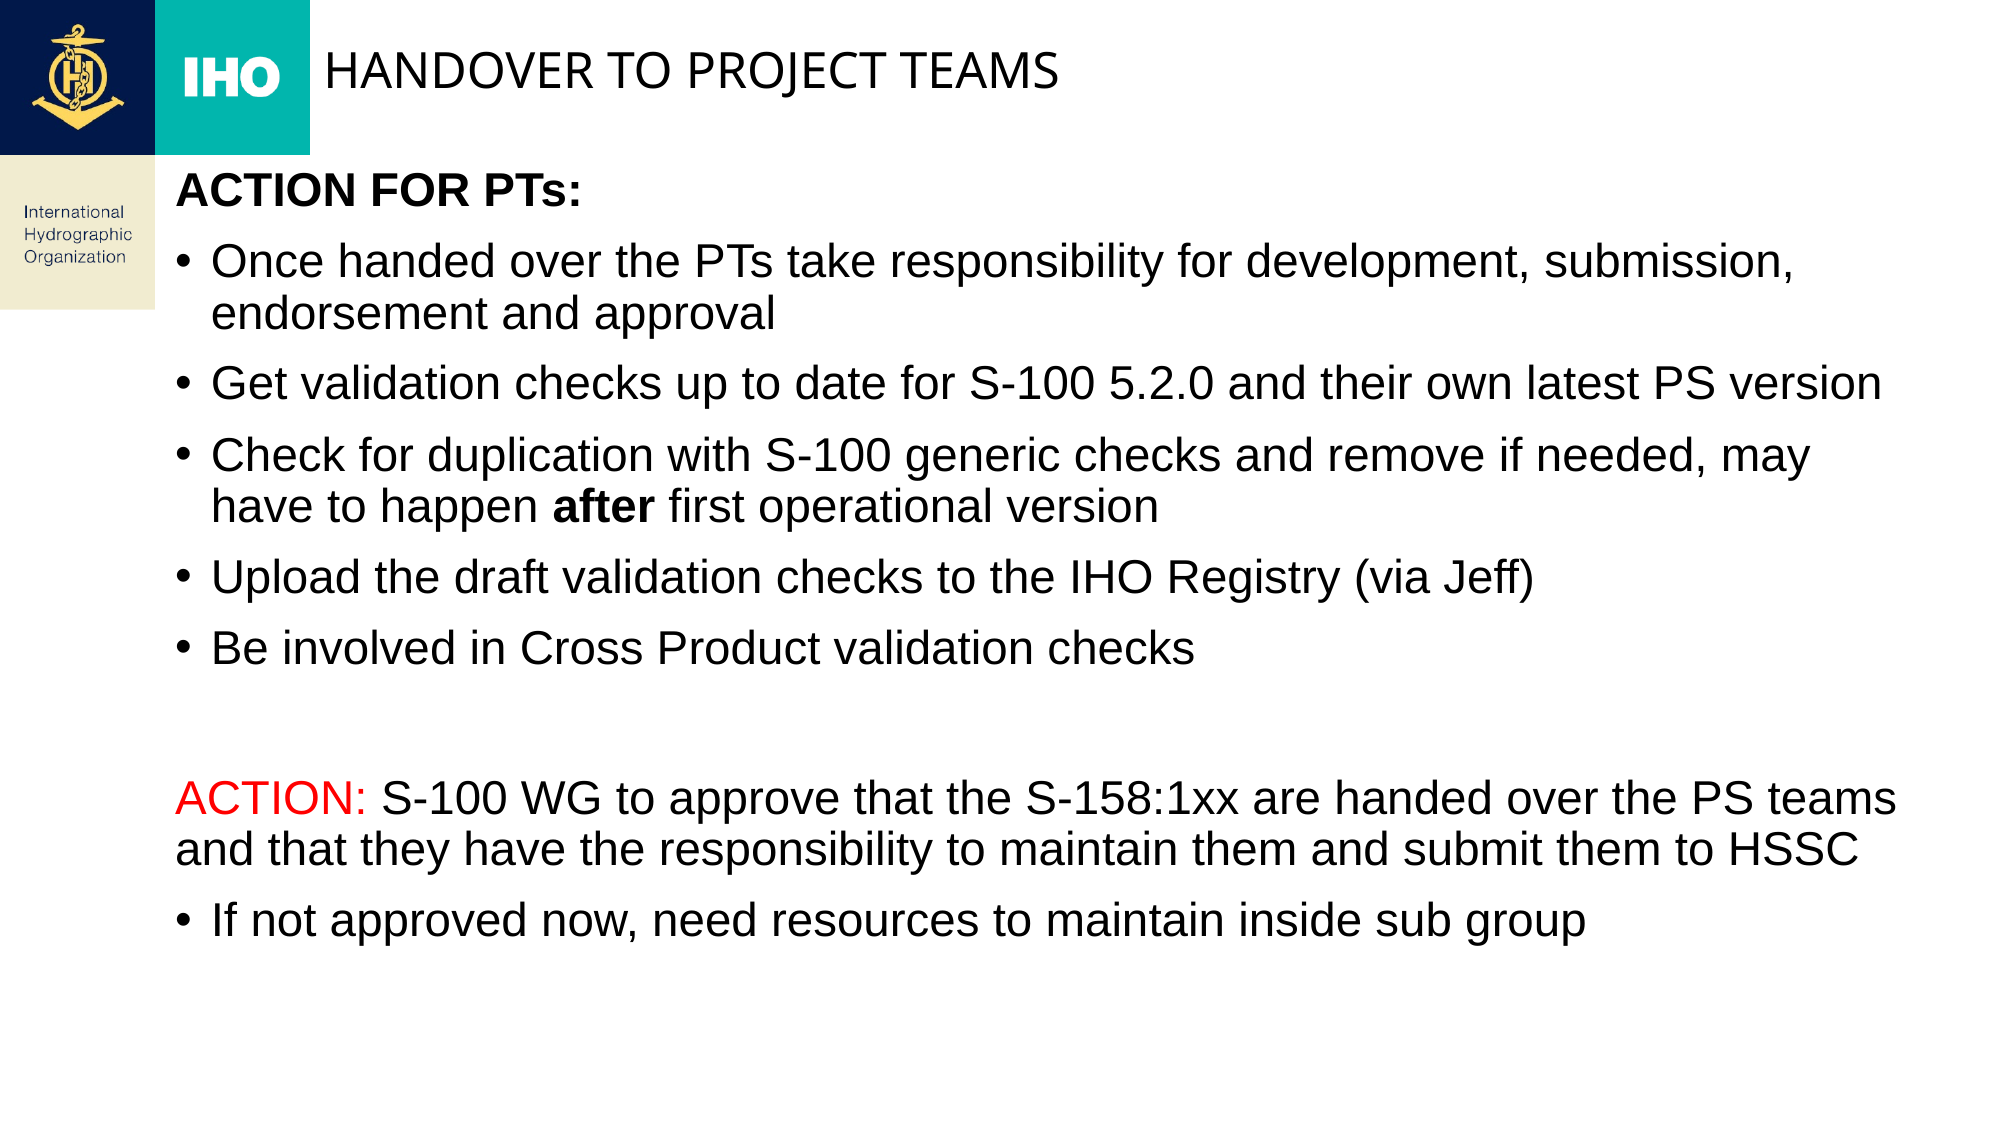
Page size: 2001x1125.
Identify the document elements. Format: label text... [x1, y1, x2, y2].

picture [0, 0, 310, 310]
list ACTION FOR PTs: Once handed over the PTs take responsibility for development, submission, endorsement and approval Get validation checks up to date for S-100 5.2.0 and their own latest PS version Check for duplication with S-100 generic checks and remove if needed, may have to happen after first operational version Upload the draft validation checks to the IHO Registry (via Jeff) Be involved in Cross Product validation checks ACTION: S-100 WG to approve that the S-158:1xx are handed over the PS teams and that they have the responsibility to maintain them and submit them to HSSC If not approved now, need resources to maintain inside sub group [160, 158, 1918, 1056]
title Handover to Project teams [308, 0, 2000, 145]
